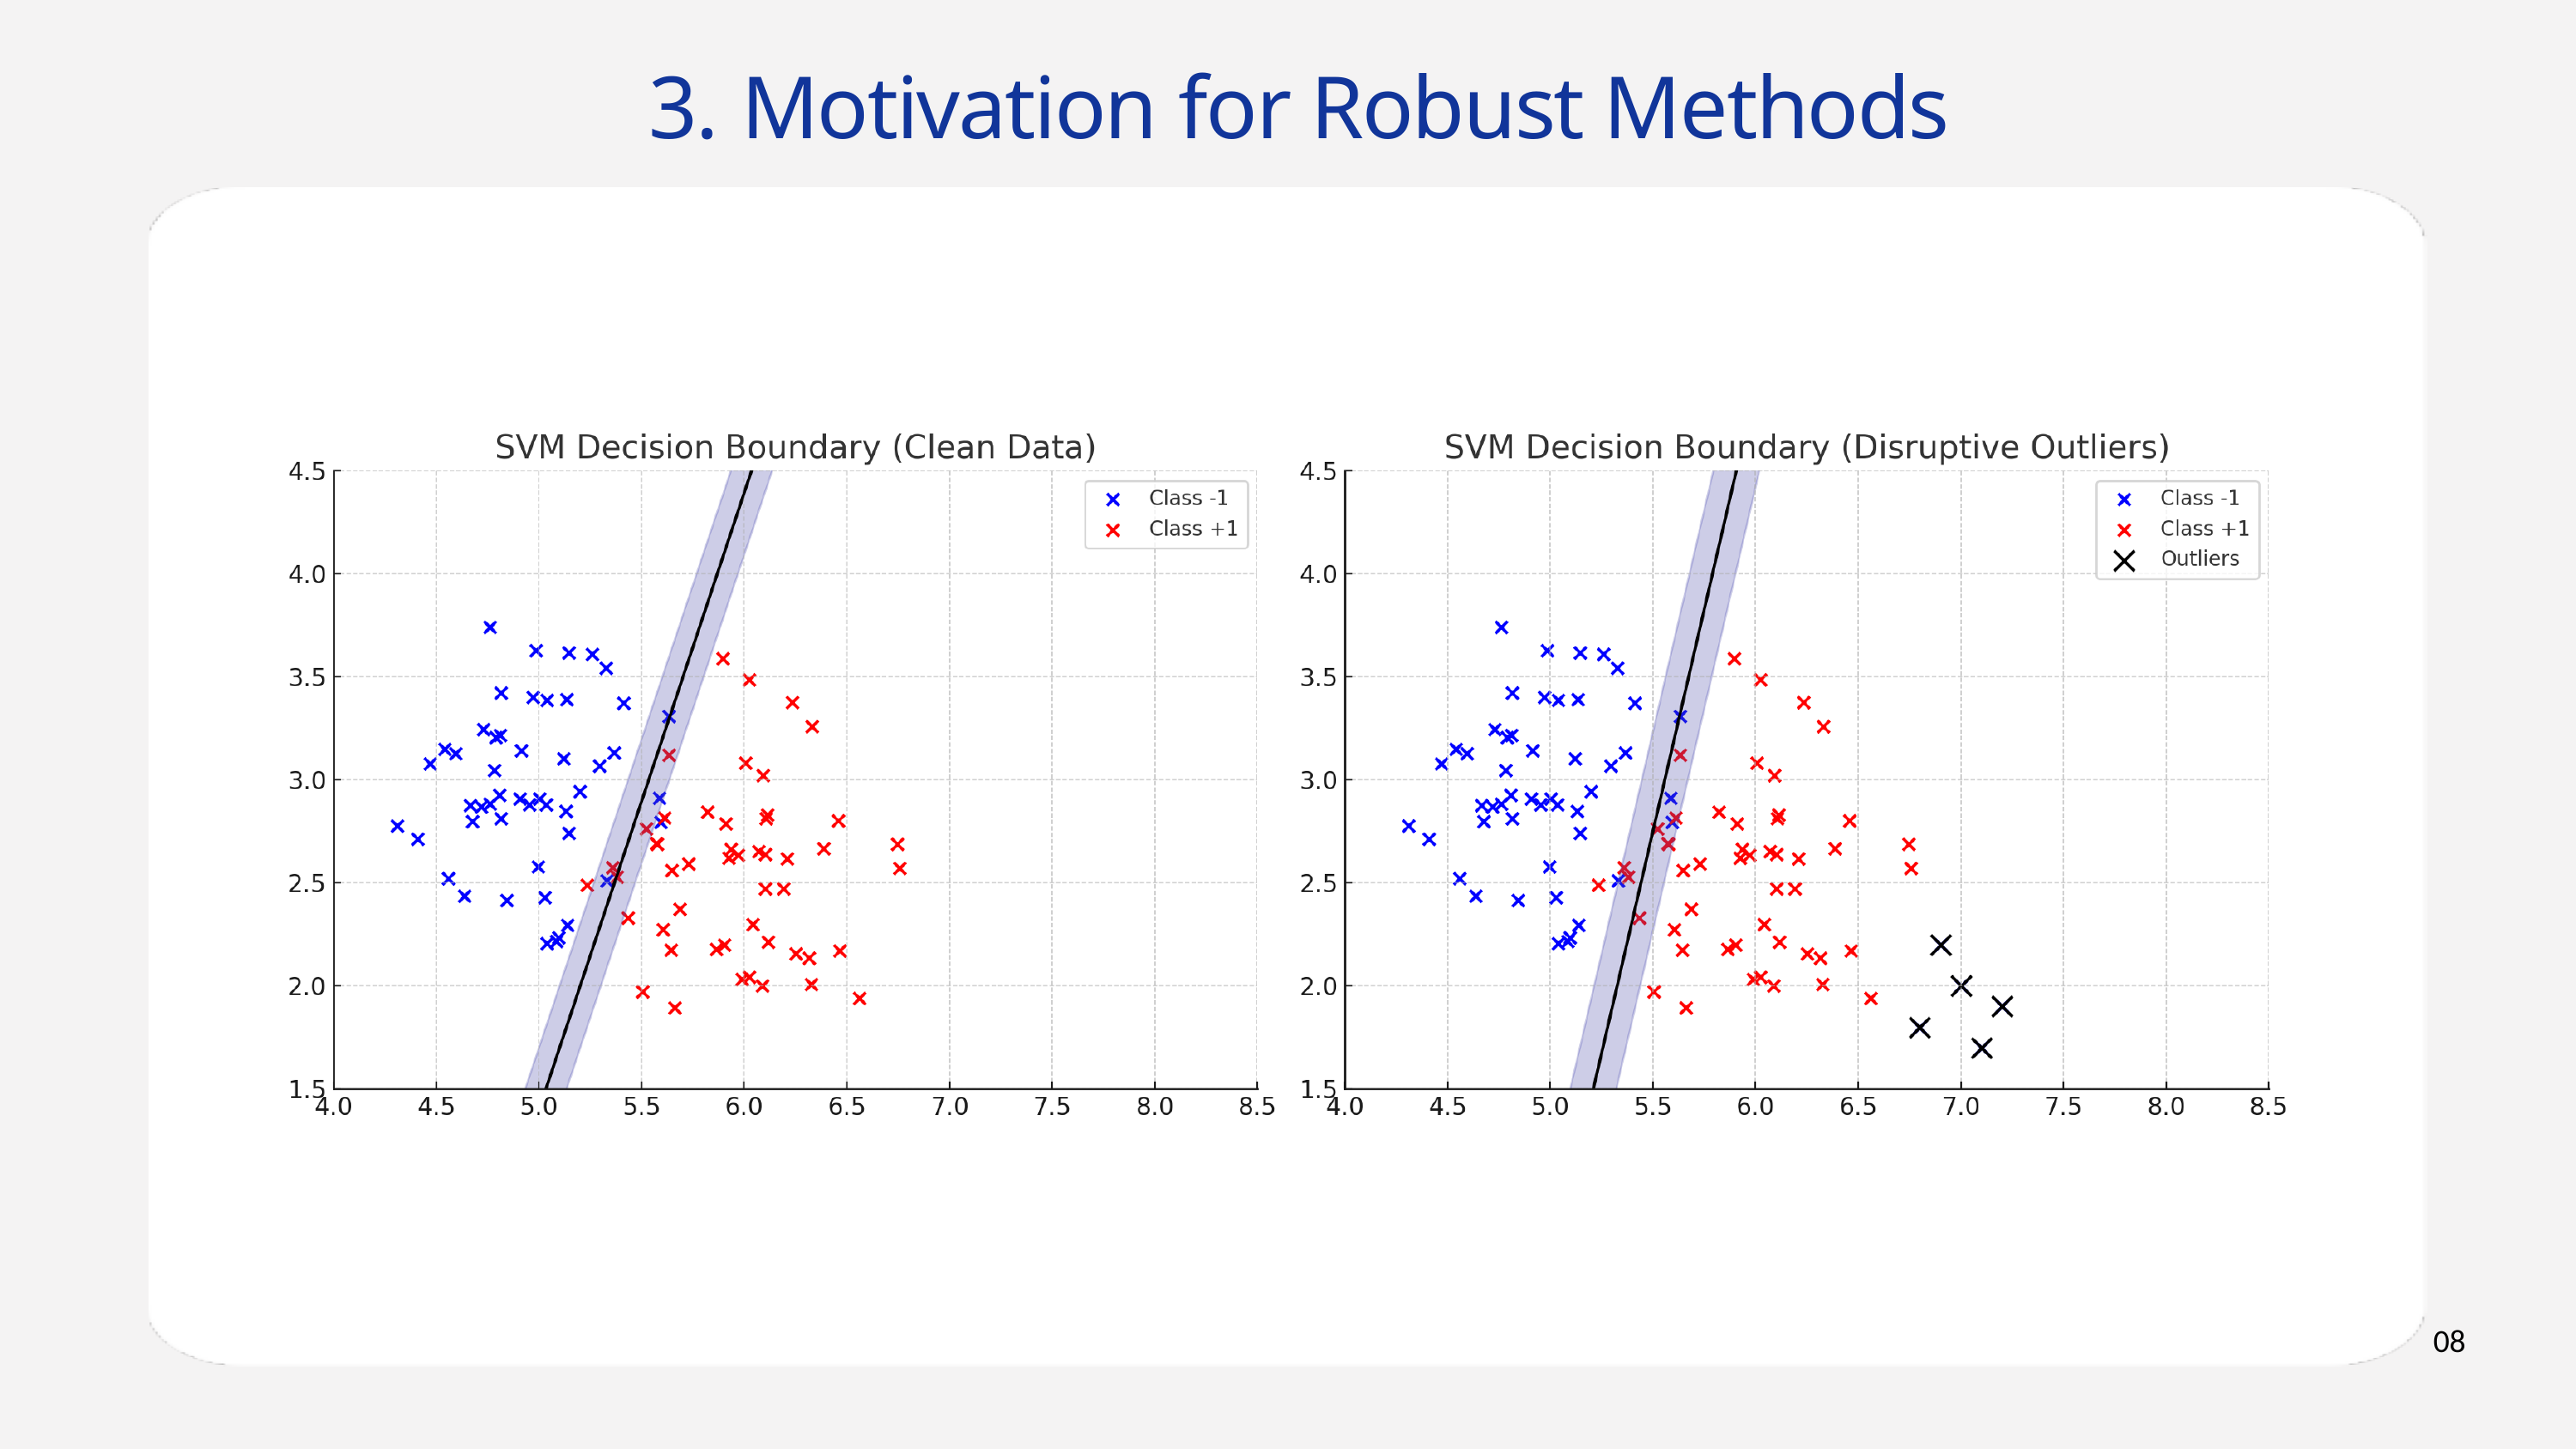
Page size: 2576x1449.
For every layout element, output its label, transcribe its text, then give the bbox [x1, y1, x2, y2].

text_box 3. Motivation for Robust Methods [309, 46, 2267, 163]
picture [265, 411, 2311, 1143]
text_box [149, 187, 2427, 1367]
text_box 08 [2429, 1313, 2479, 1365]
